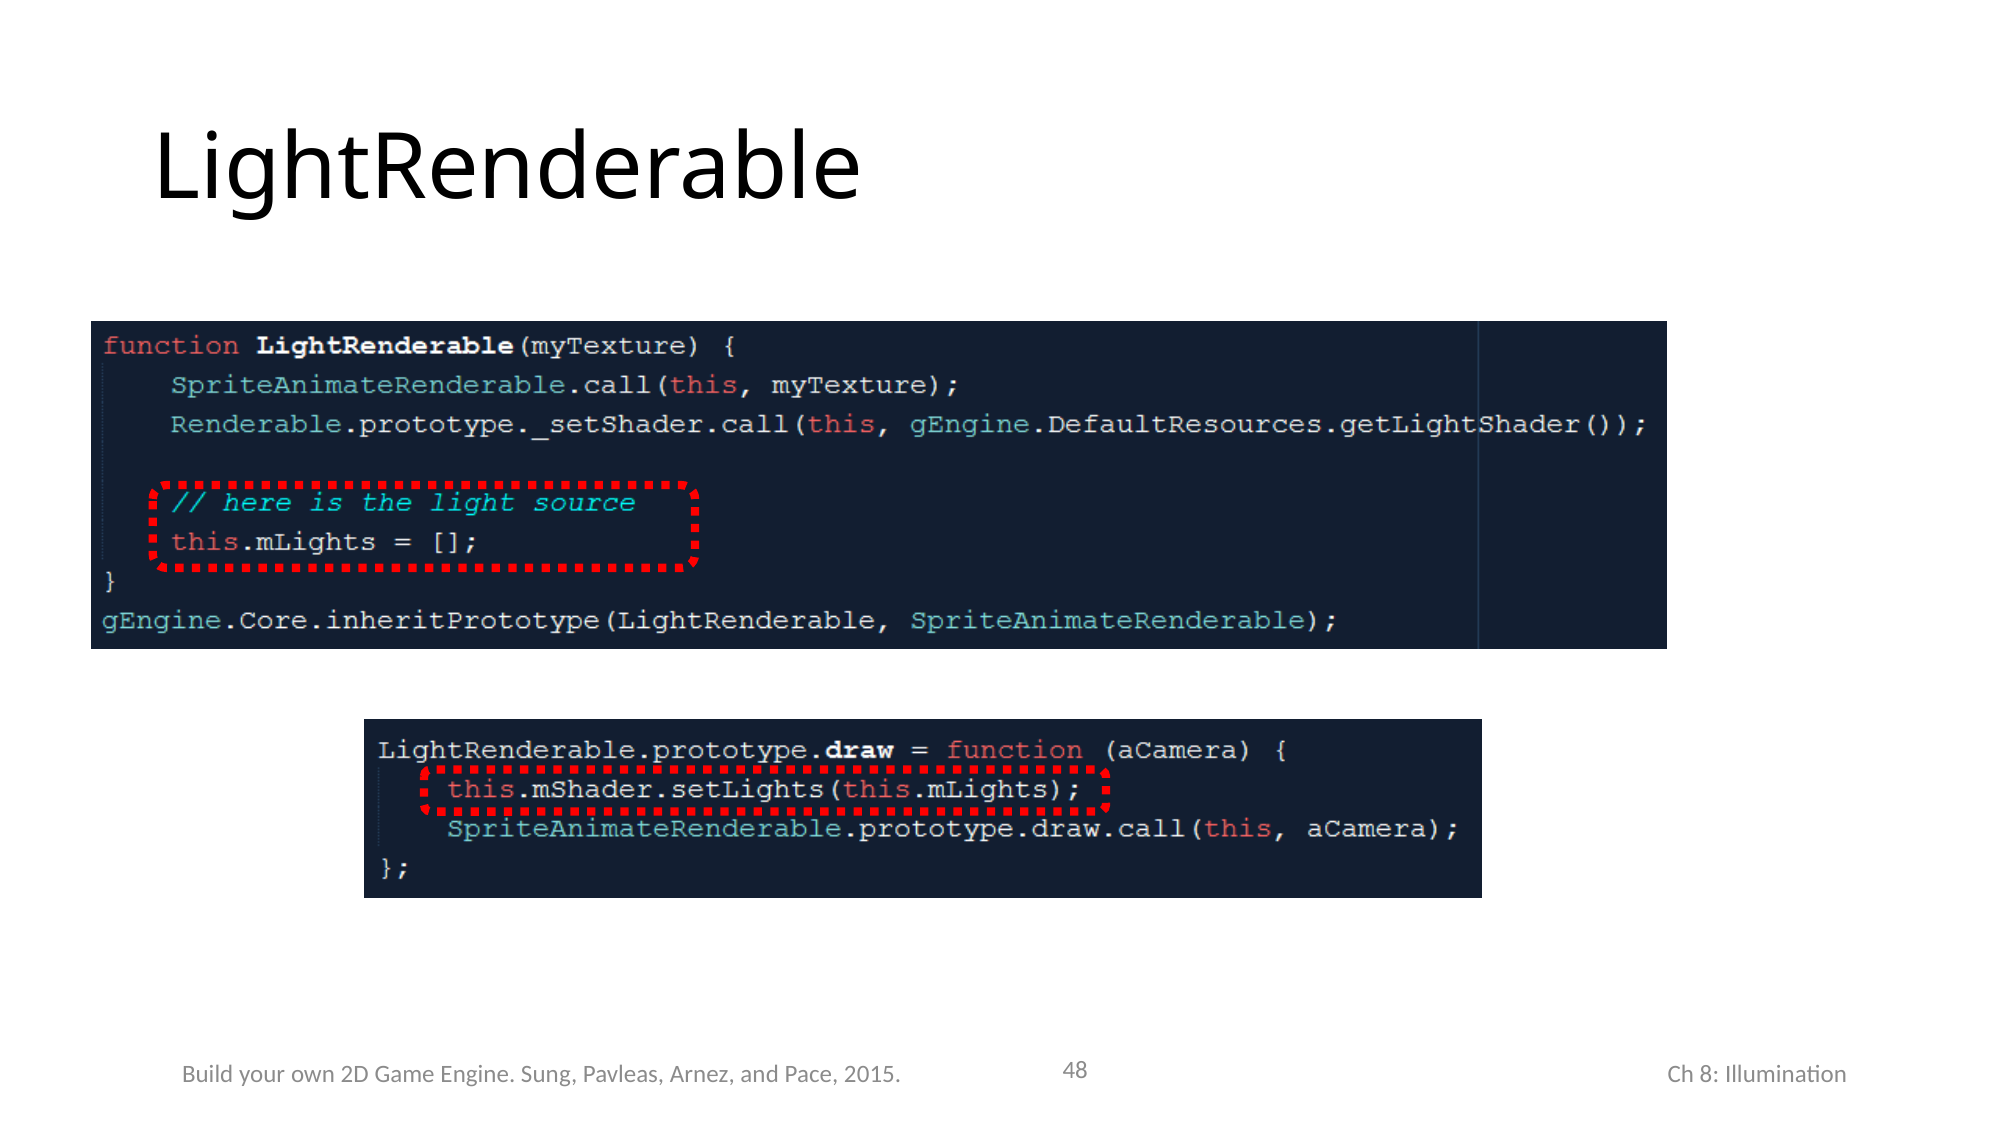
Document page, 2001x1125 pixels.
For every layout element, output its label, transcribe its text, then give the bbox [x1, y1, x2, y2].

title LightRenderable [137, 59, 1863, 278]
picture [91, 321, 1667, 649]
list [364, 719, 1482, 898]
